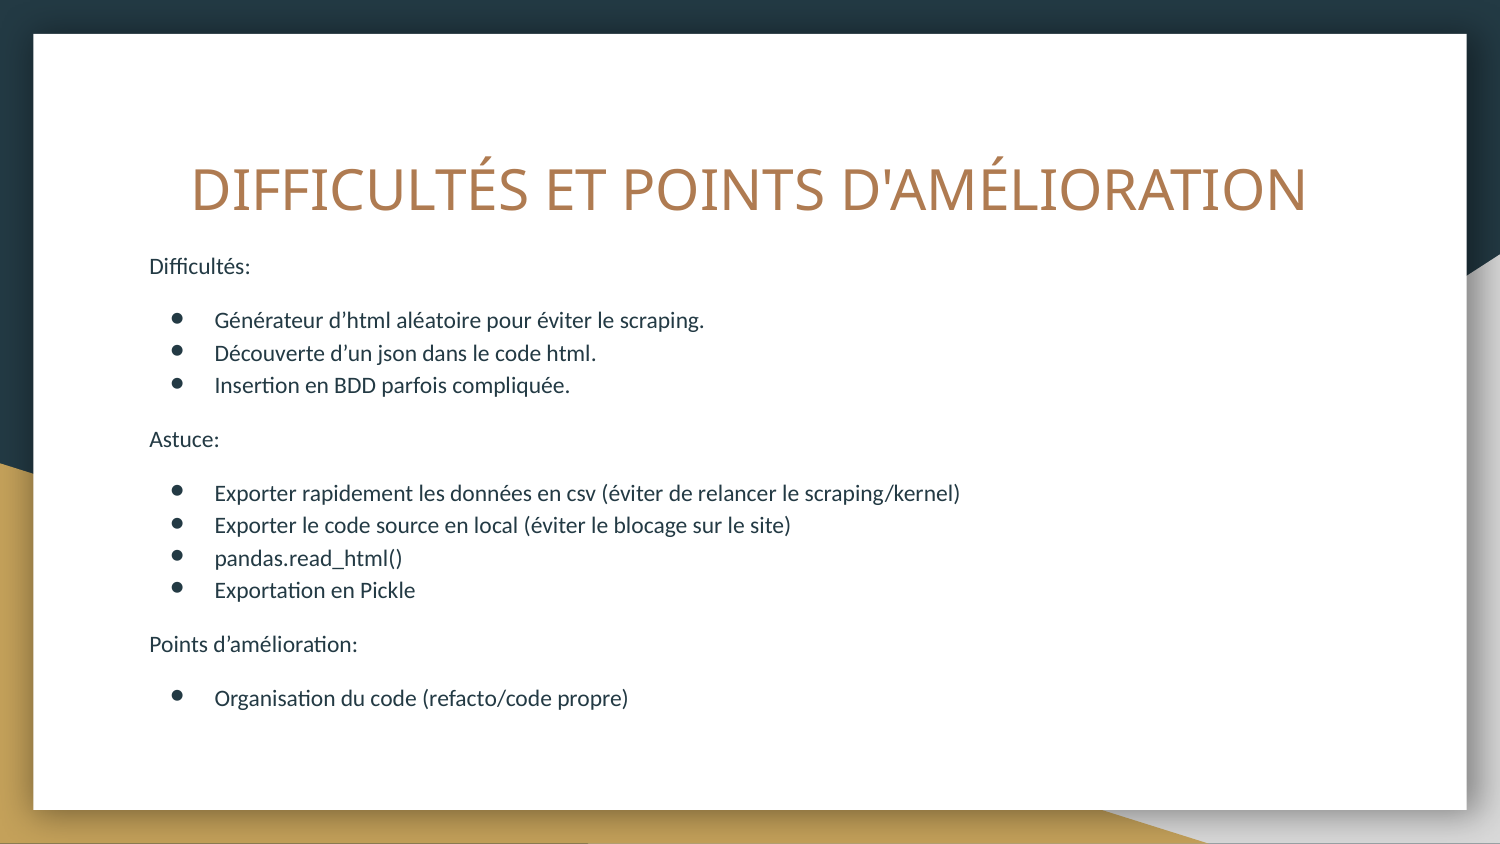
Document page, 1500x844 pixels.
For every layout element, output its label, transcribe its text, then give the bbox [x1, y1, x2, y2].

list Difficultés: Générateur d’html aléatoire pour éviter le scraping. Découverte d’un json dans le code html. Insertion en BDD parfois compliquée. Astuce: Exporter rapidement les données en csv (éviter de relancer le scraping/kernel) Exporter le code source en local (éviter le blocage sur le site) pandas.read_html() Exportation en Pickle Points d’amélioration: Organisation du code (refacto/code propre) [134, 232, 1366, 729]
title DIFFICULTÉS ET POINTS D'AMÉLIORATION [134, 138, 1366, 232]
